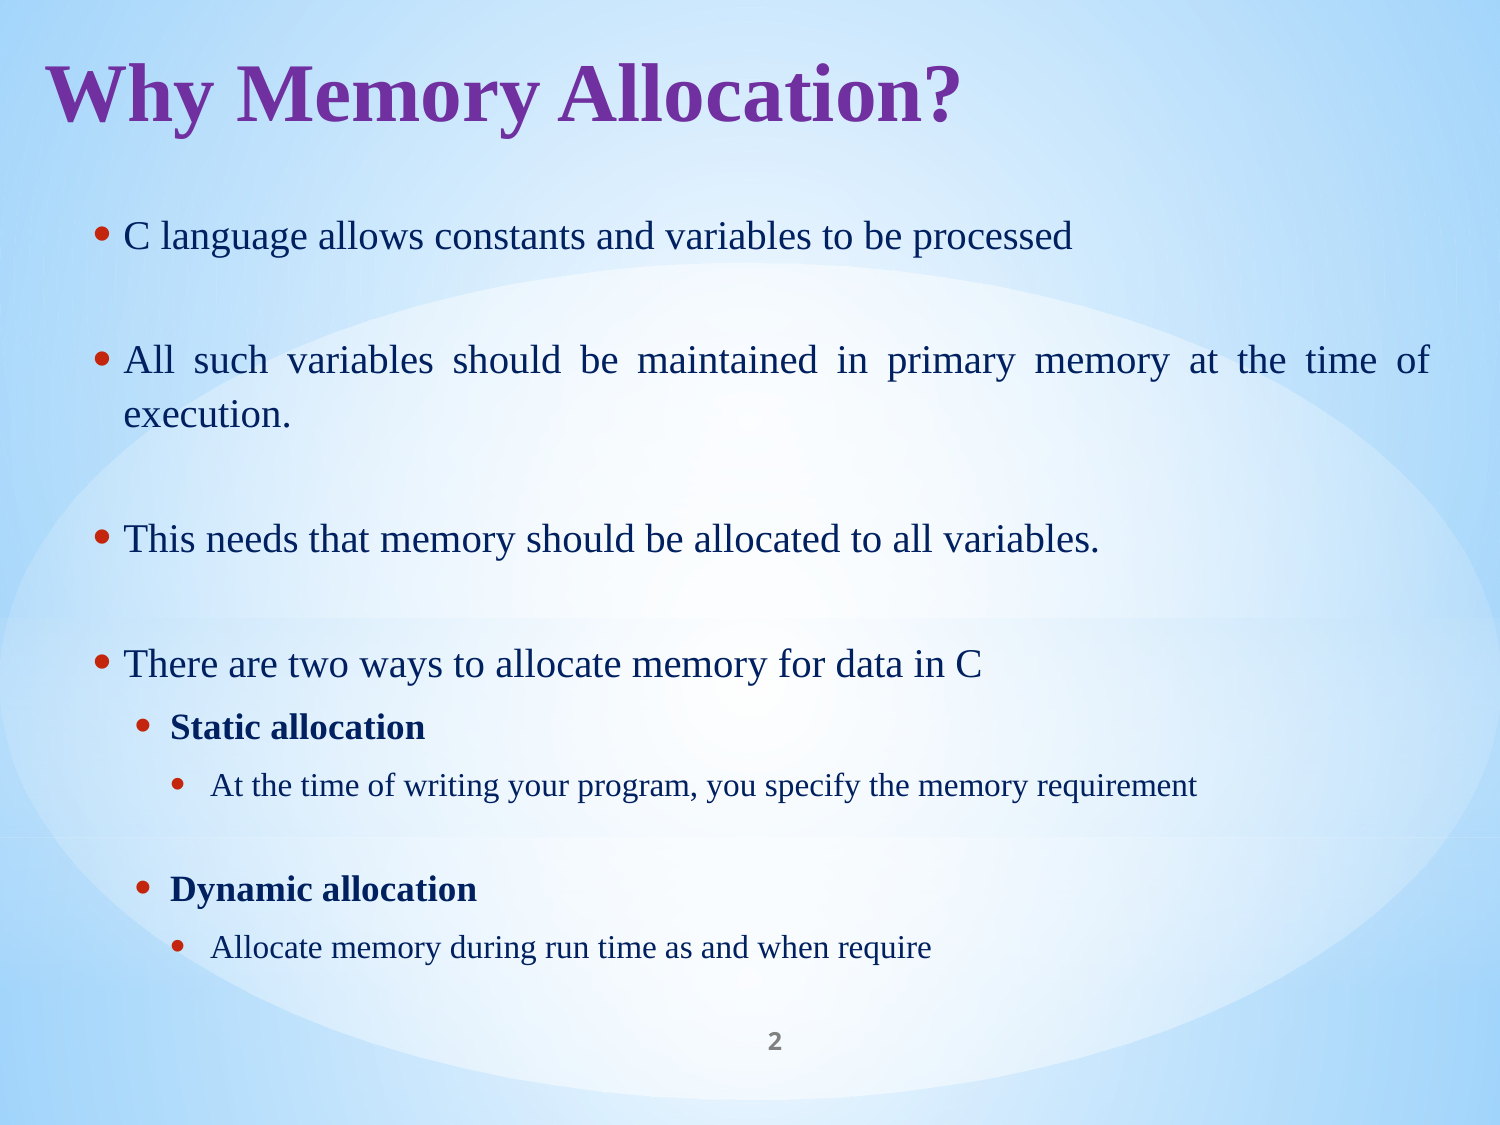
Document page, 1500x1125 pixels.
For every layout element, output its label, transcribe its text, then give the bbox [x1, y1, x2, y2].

title Why Memory Allocation? [29, 30, 1459, 219]
list C language allows constants and variables to be processed All such variables should be maintained in primary memory at the time of execution. This needs that memory should be allocated to all variables. There are two ways to allocate memory for data in C Static allocation At the time of writing your program, you specify the memory requirement Dynamic allocation Allocate memory during run time as and when require [75, 196, 1447, 976]
slide_number 2 [624, 1012, 925, 1073]
